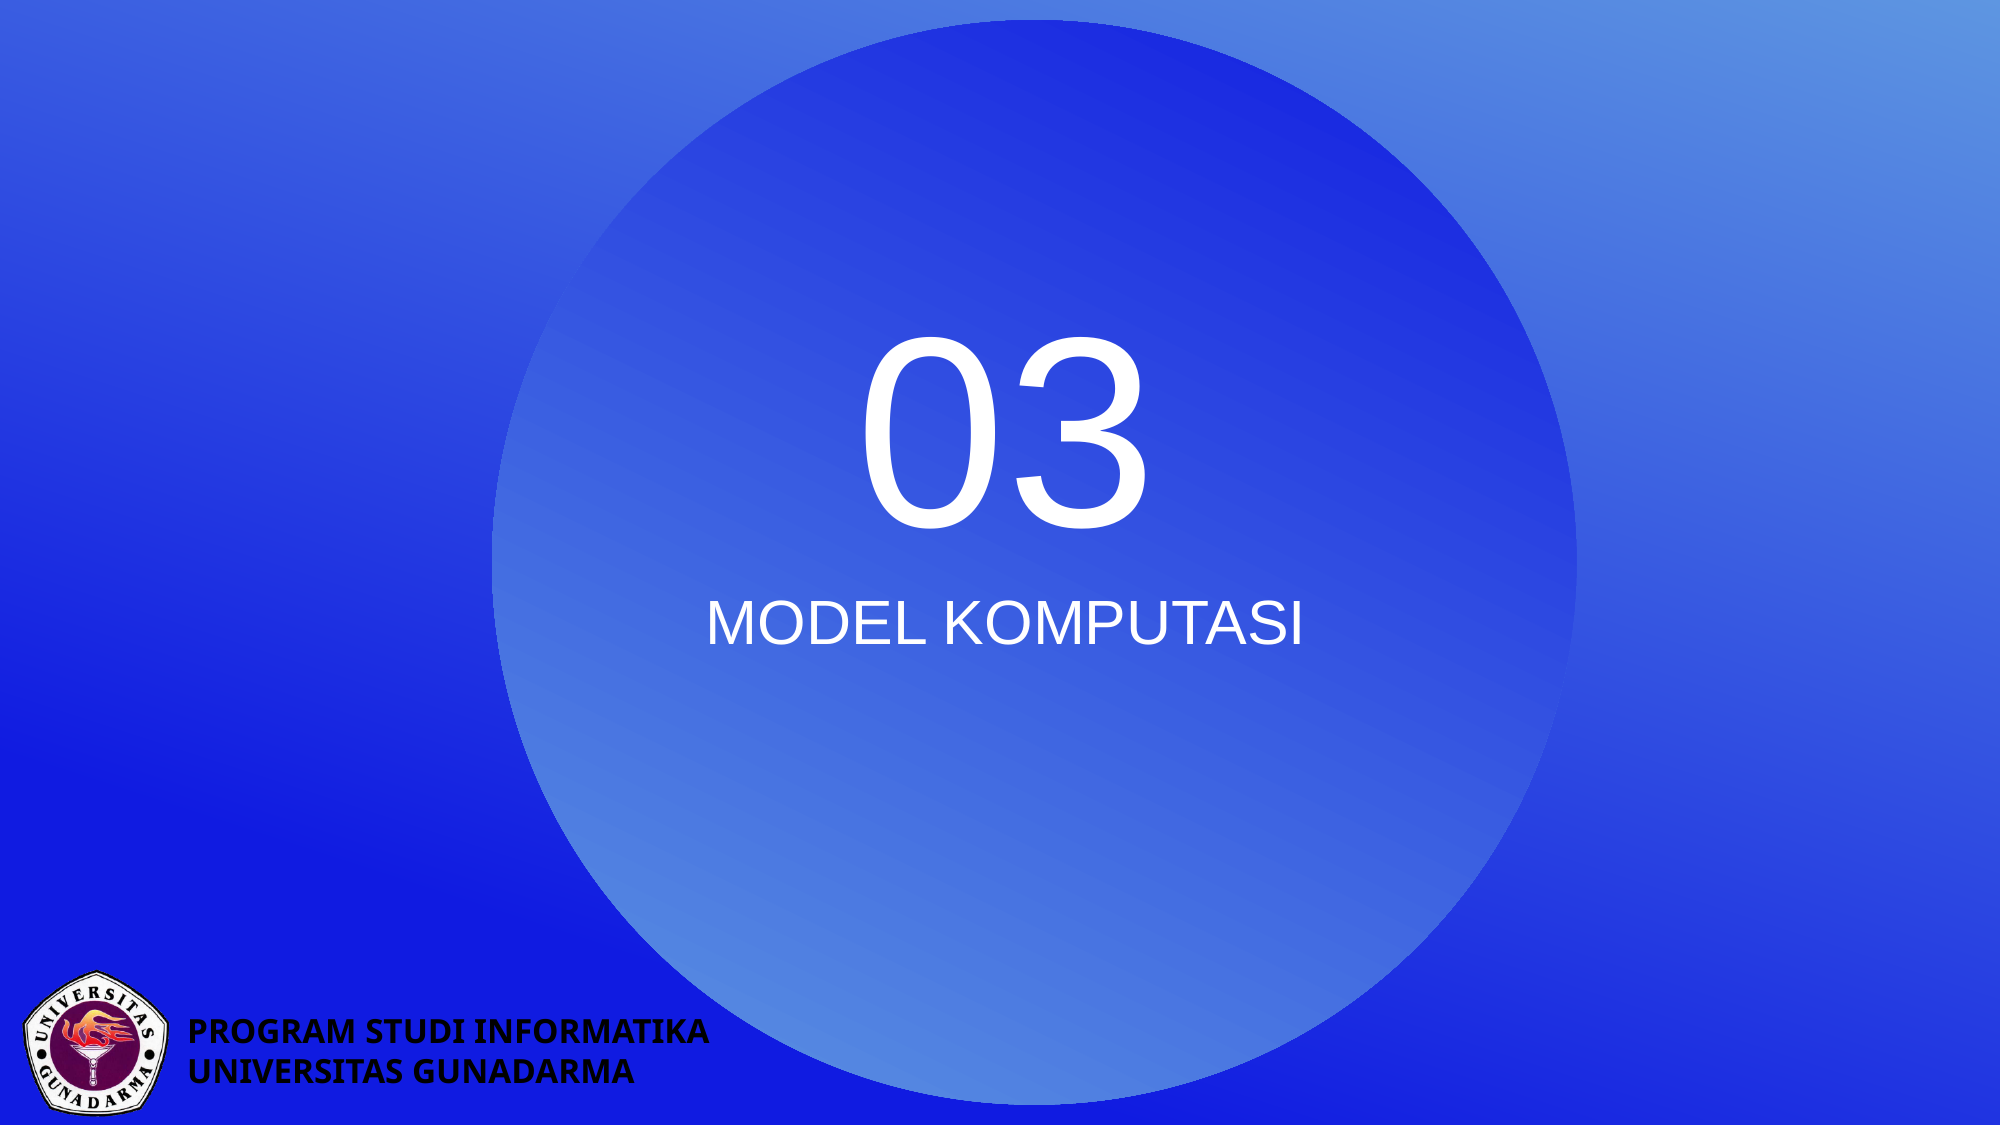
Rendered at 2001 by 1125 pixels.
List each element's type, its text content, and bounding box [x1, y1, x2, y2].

text_box 03 [797, 310, 1216, 586]
text_box MODEL KOMPUTASI [553, 583, 1459, 666]
picture [13, 963, 173, 1121]
text_box [492, 20, 1577, 1105]
